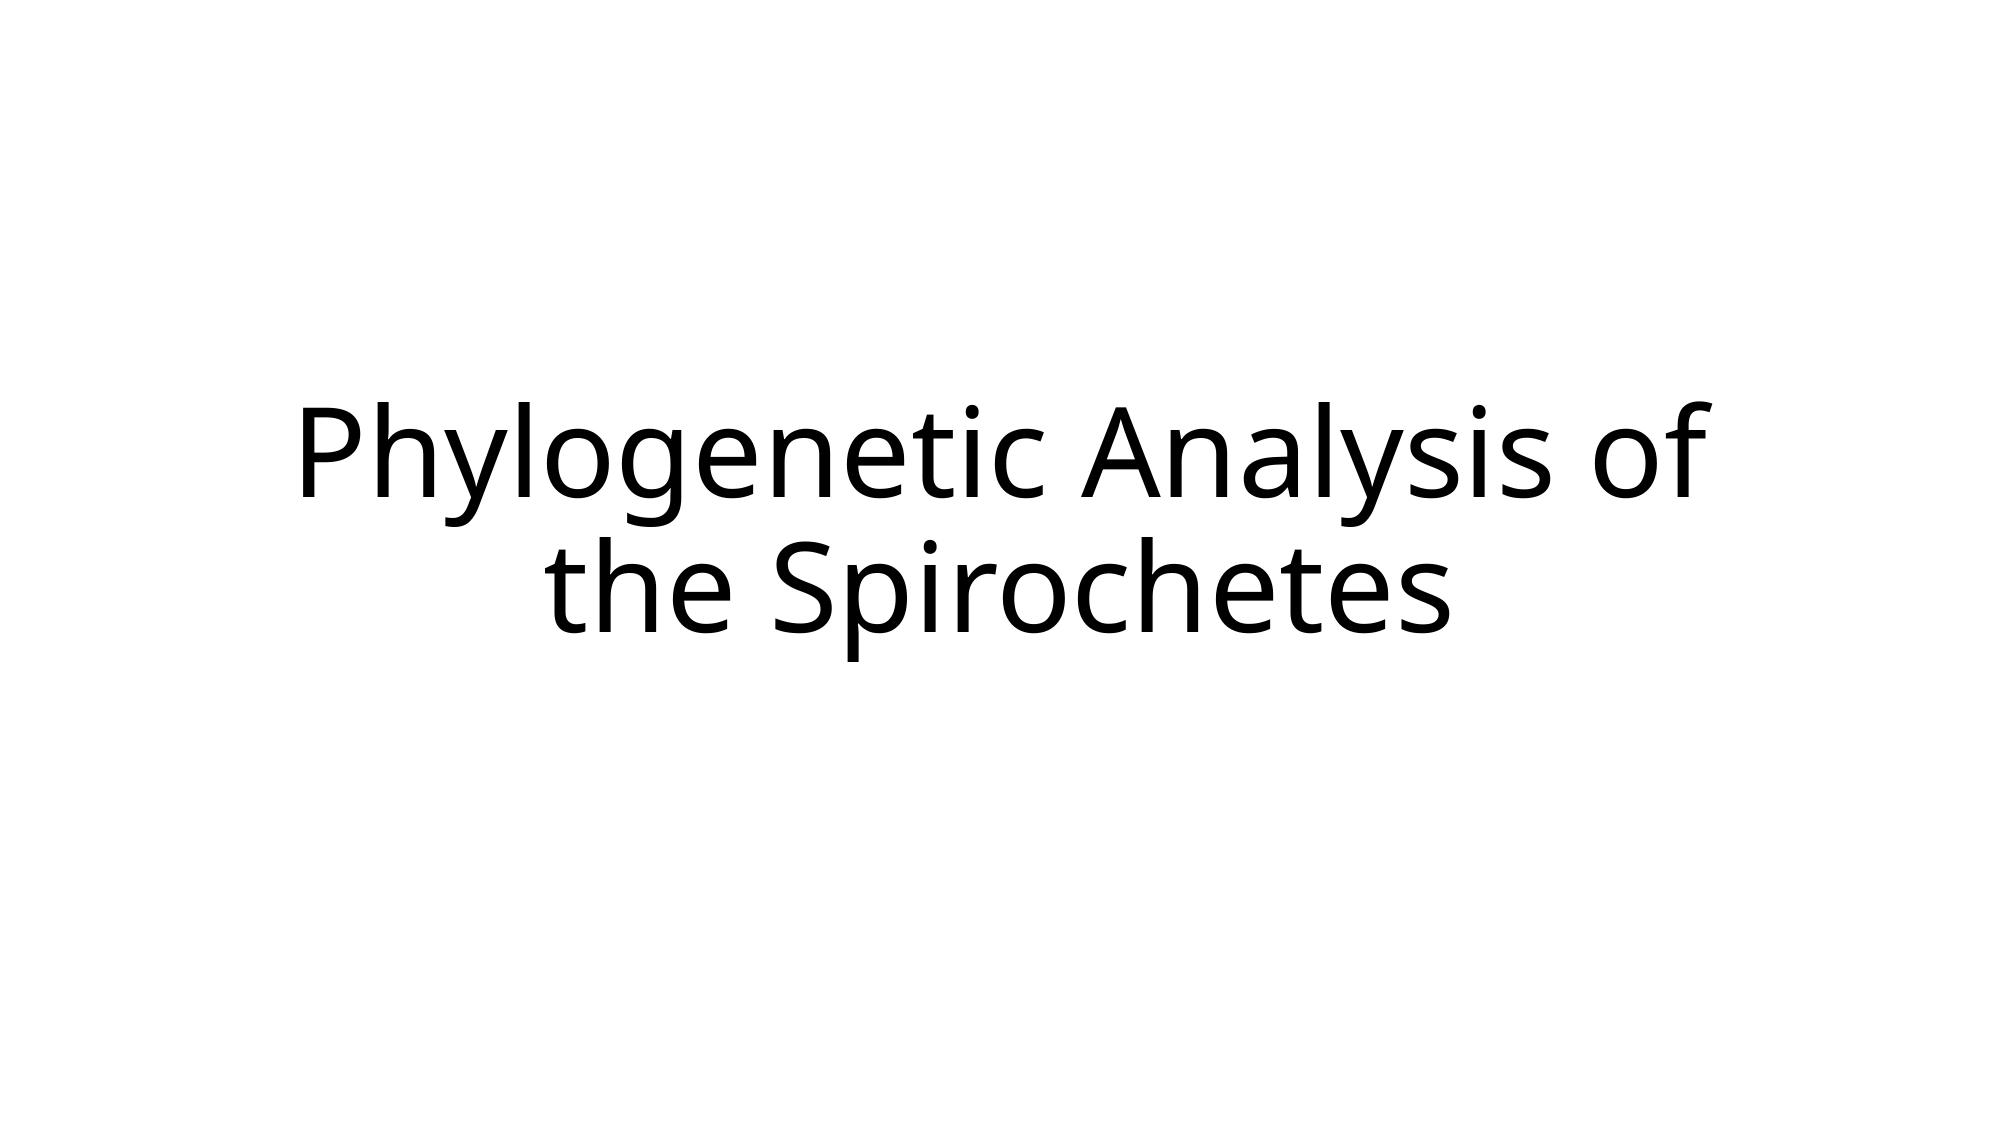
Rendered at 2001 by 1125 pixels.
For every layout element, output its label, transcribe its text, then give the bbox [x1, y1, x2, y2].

title Phylogenetic Analysis of the Spirochetes [249, 275, 1750, 667]
